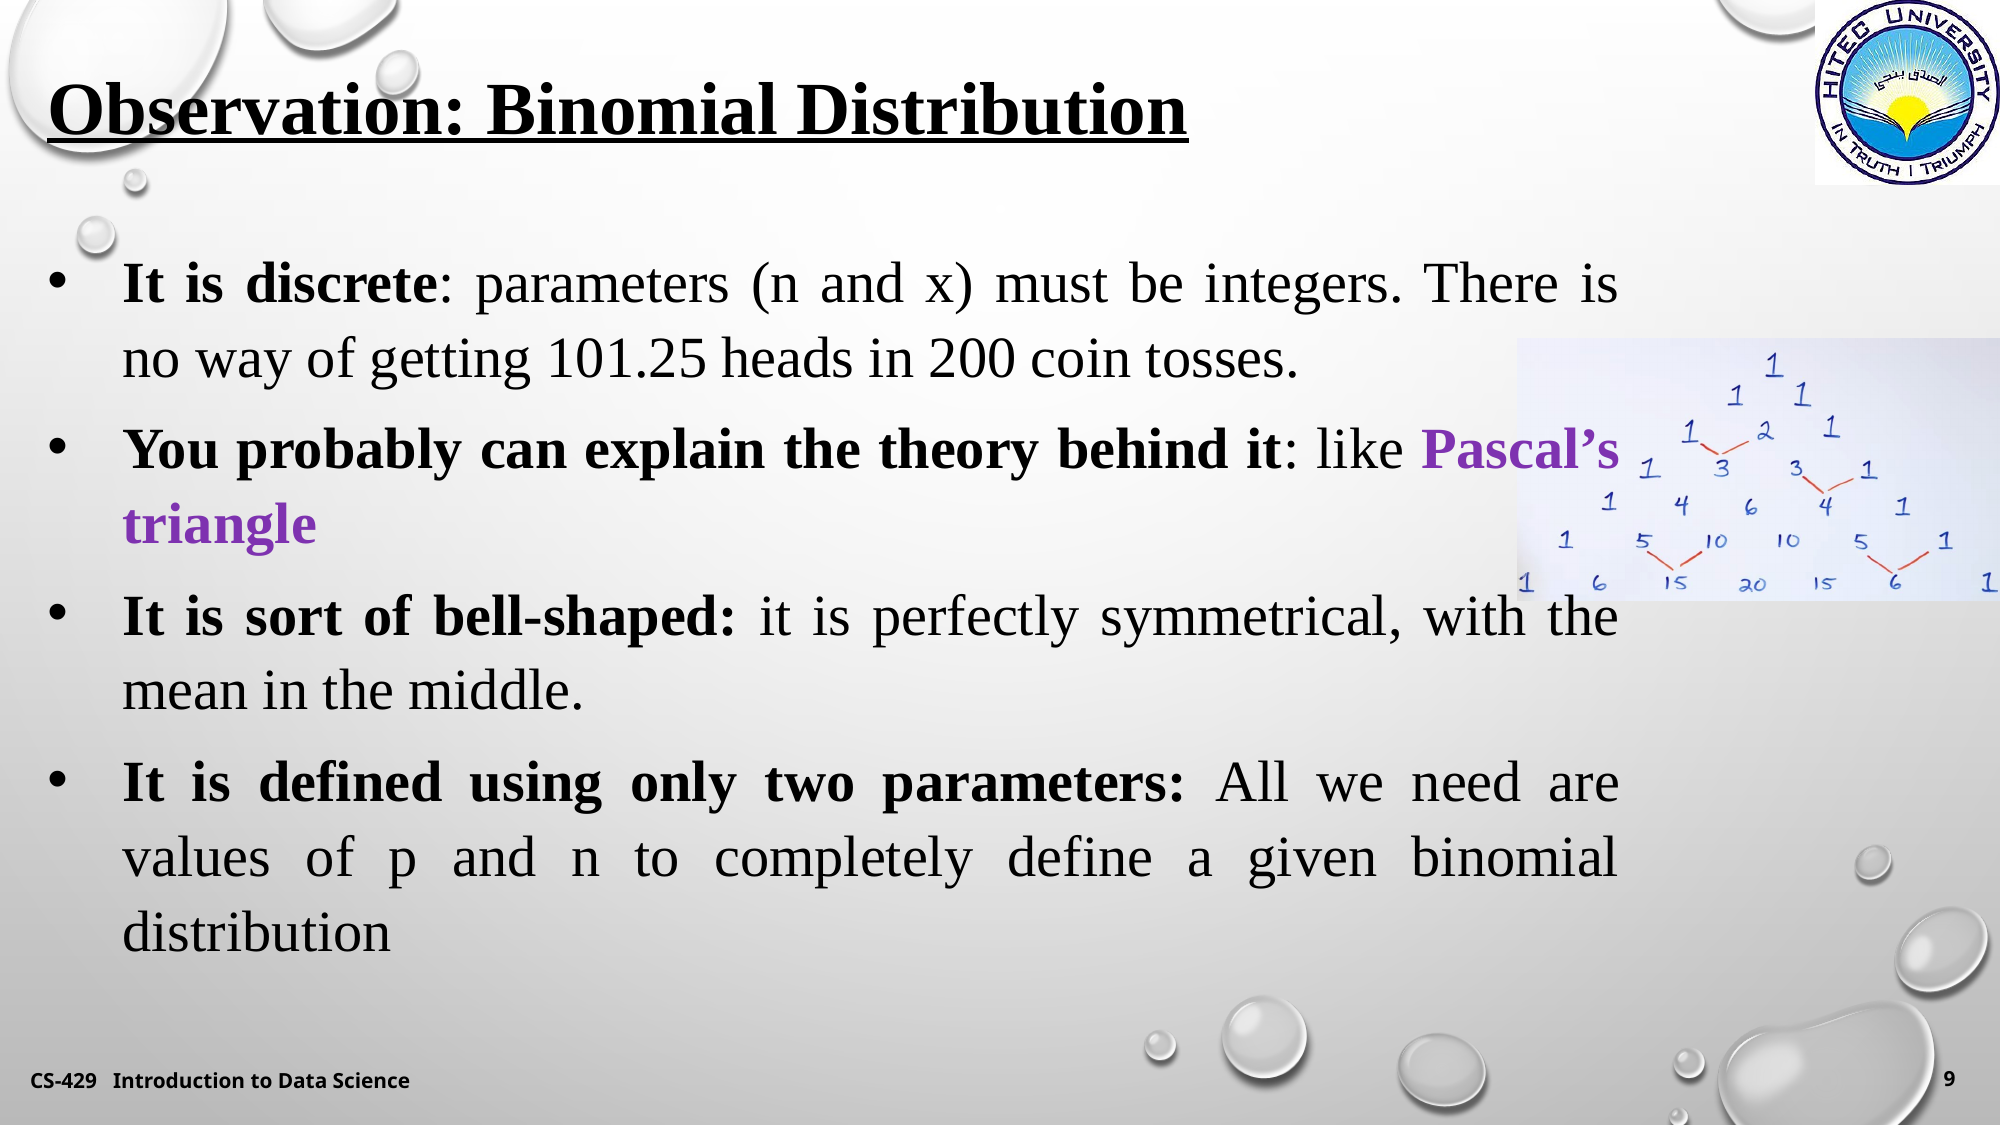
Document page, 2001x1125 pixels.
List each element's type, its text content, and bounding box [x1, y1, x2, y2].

text_box Observation: Binomial Distribution [32, 51, 1809, 157]
text_box It is discrete: parameters (n and x) must be integers. There is no way of getting 101.25 heads in 200 coin tosses. You probably can explain the theory behind it: like Pascal’s triangle It is sort of bell-shaped: it is perfectly symmetrical, with the mean in the middle. It is defined using only two parameters: All we need are values of p and n to completely define a given binomial distribution [32, 231, 1635, 970]
picture [0, 0, 2000, 1125]
footer CS-429 Introduction to Data Science [15, 1050, 1110, 1110]
slide_number 9 [1845, 1050, 1971, 1110]
